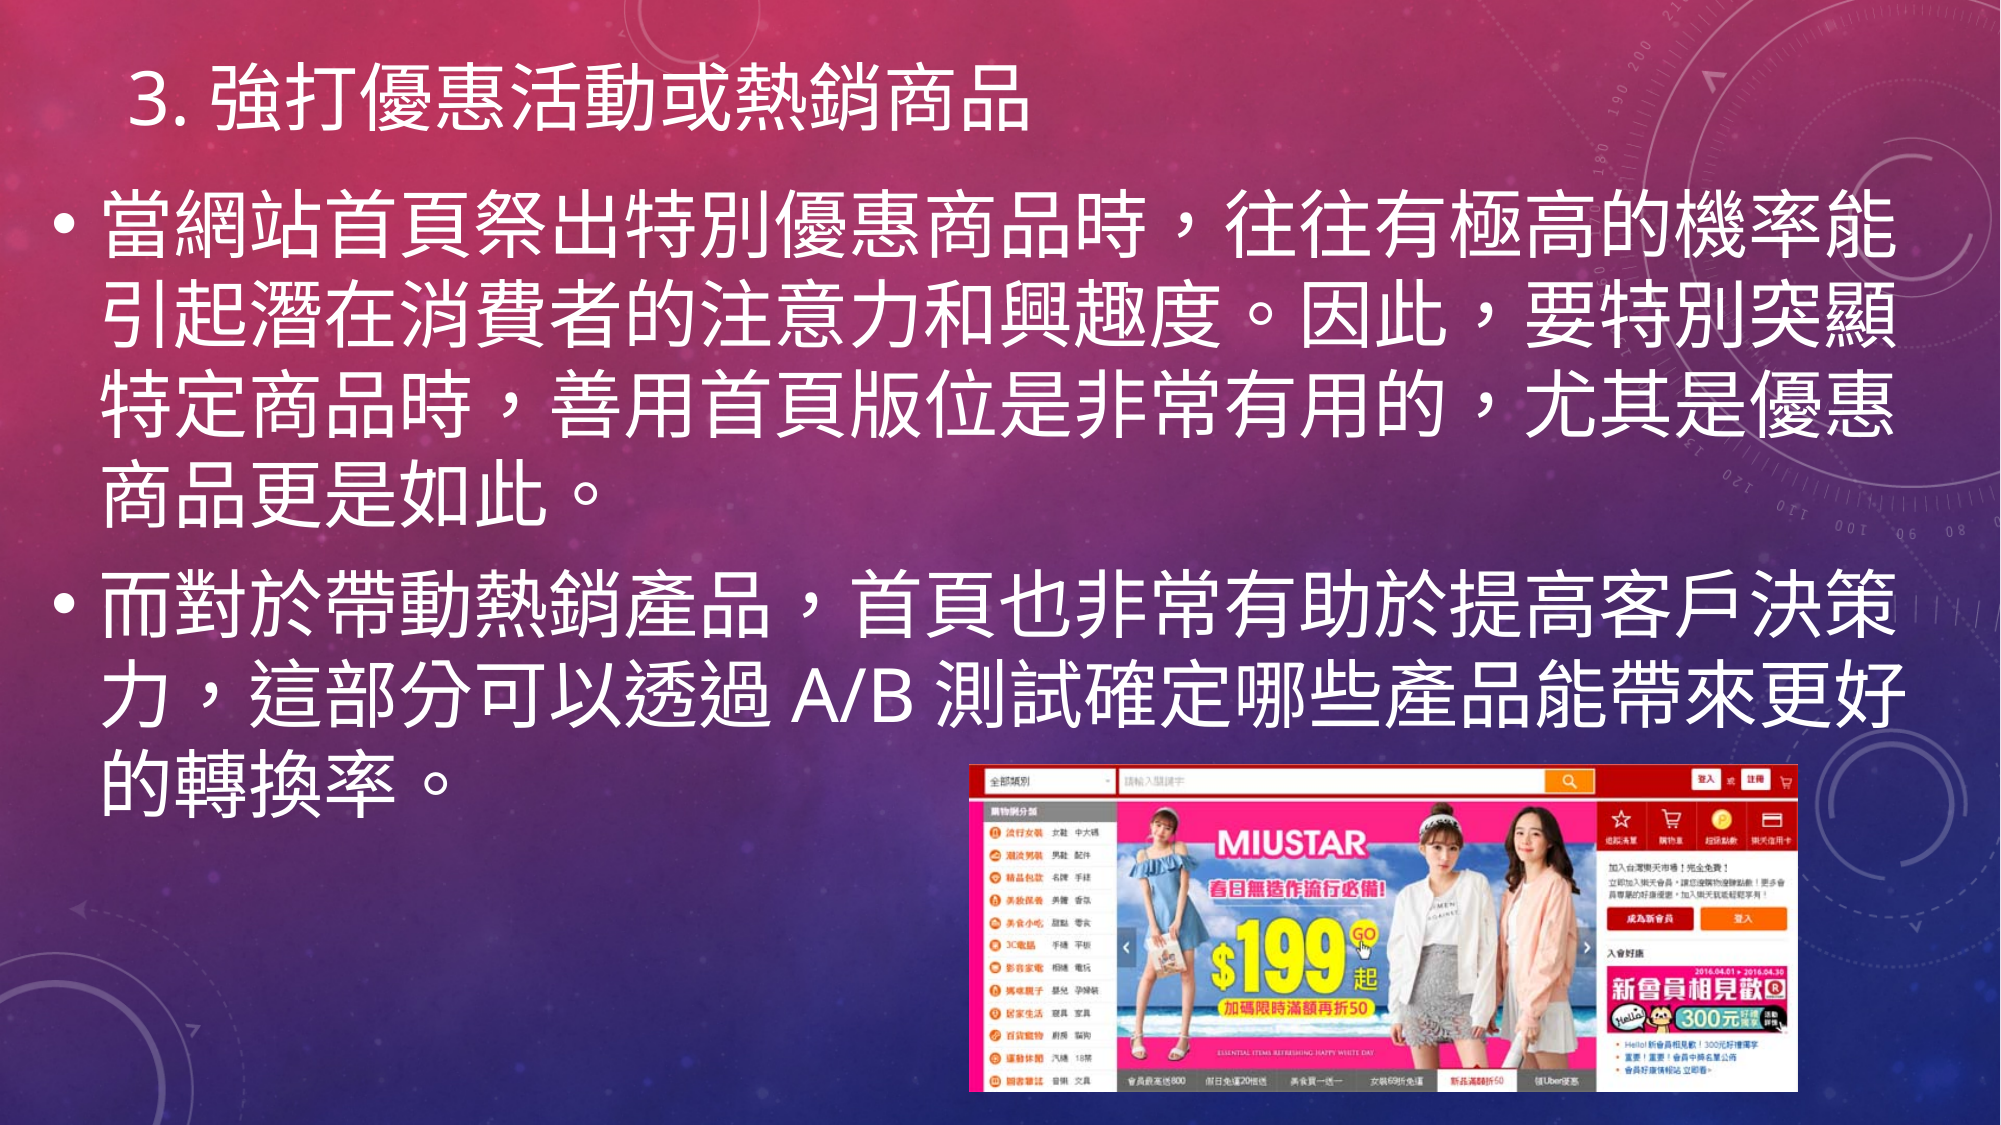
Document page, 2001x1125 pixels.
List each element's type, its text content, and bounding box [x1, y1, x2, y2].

list 當網站首頁祭出特別優惠商品時，往往有極高的機率能引起潛在消費者的注意力和興趣度。因此，要特別突顯特定商品時，善用首頁版位是非常有用的，尤其是優惠商品更是如此。 而對於帶動熱銷產品，首頁也非常有助於提高客戶決策力，這部分可以透過A/B測試確定哪些產品能帶來更好的轉換率。 [36, 169, 1944, 950]
title 3.強打優惠活動或熱銷商品 [112, 21, 1775, 169]
picture [0, 0, 2001, 1125]
